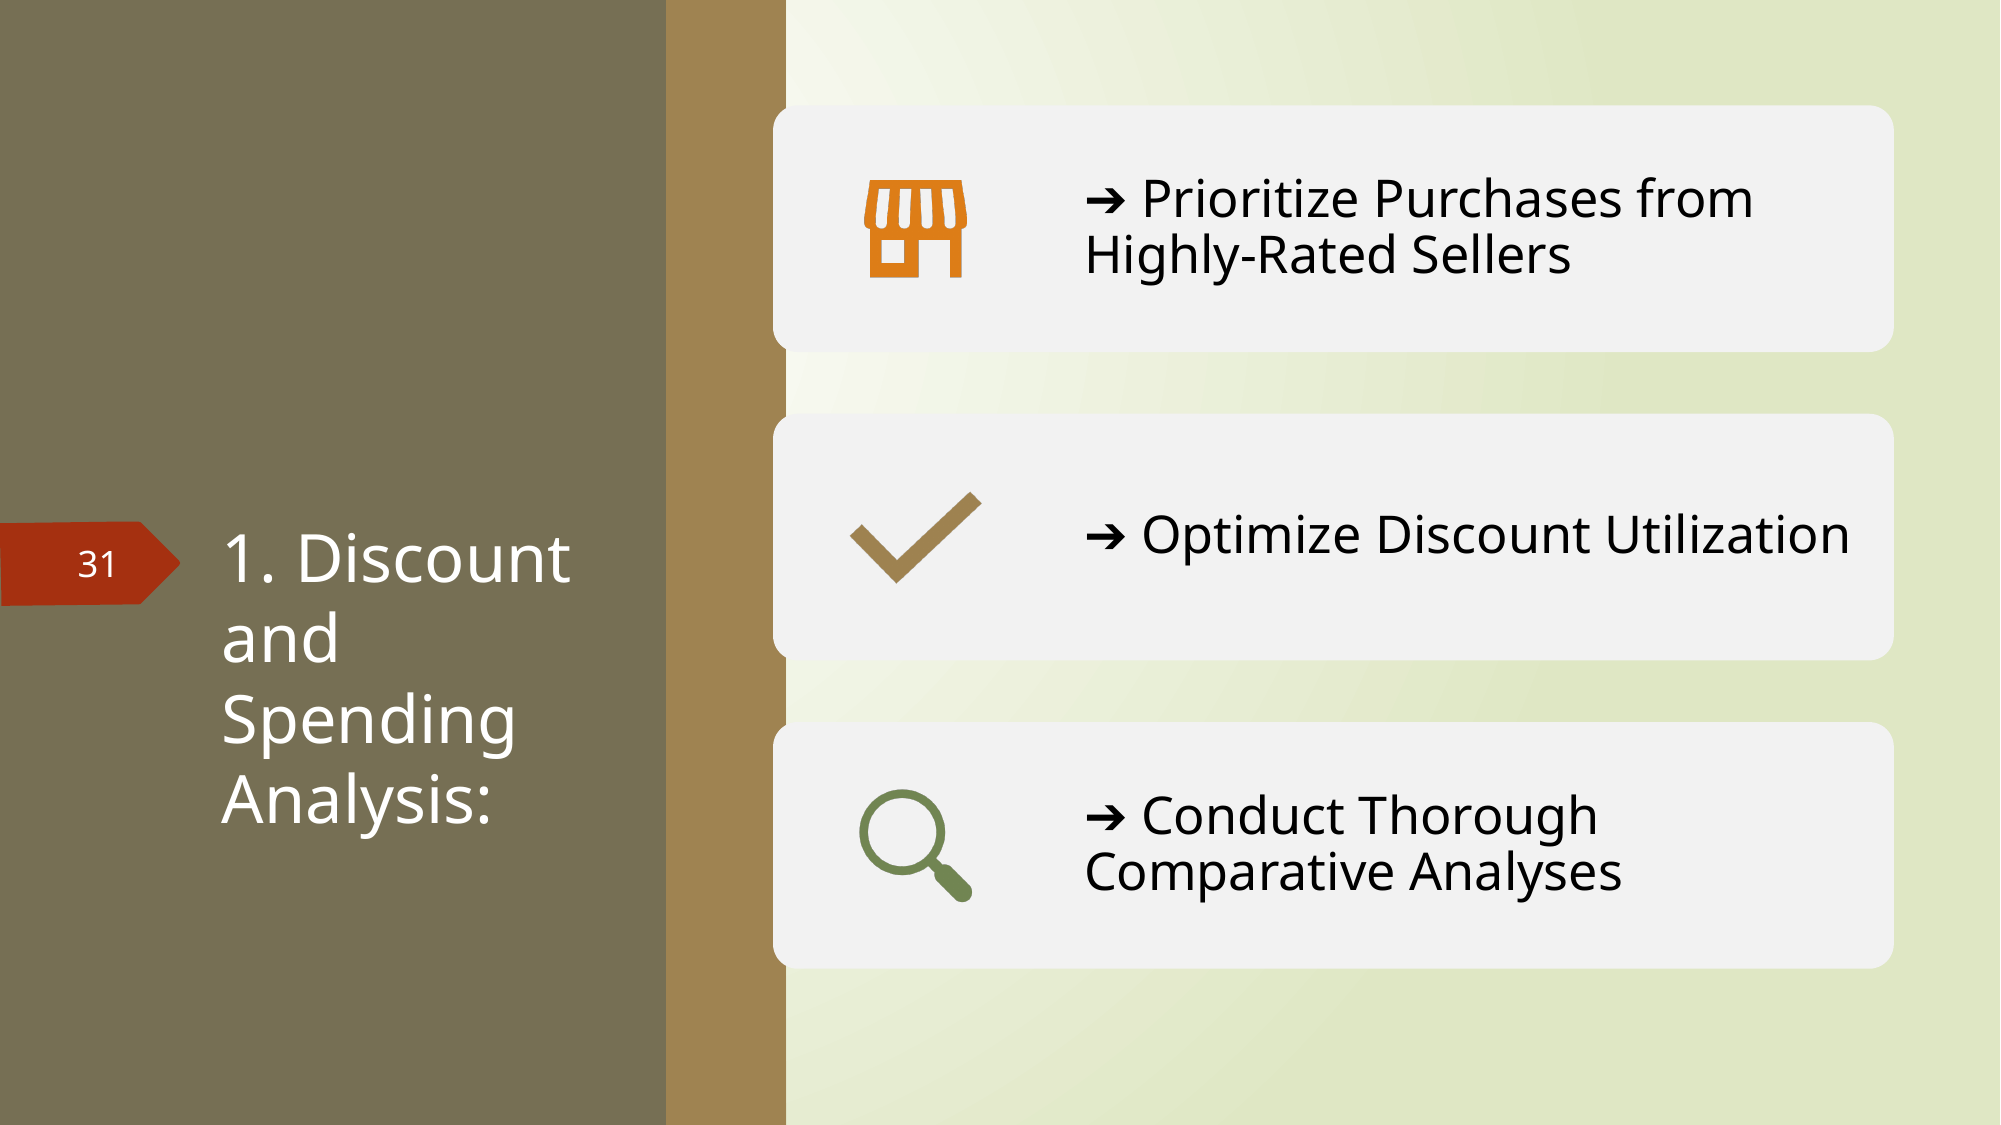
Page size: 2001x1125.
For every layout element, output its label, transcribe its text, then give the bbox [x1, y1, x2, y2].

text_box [4, 0, 392, 1125]
text_box [392, 0, 667, 1125]
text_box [395, 37, 468, 1125]
title 1. Discount and Spending Analysis: [472, 508, 610, 1006]
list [772, 104, 1895, 970]
text_box [785, 0, 2000, 1125]
